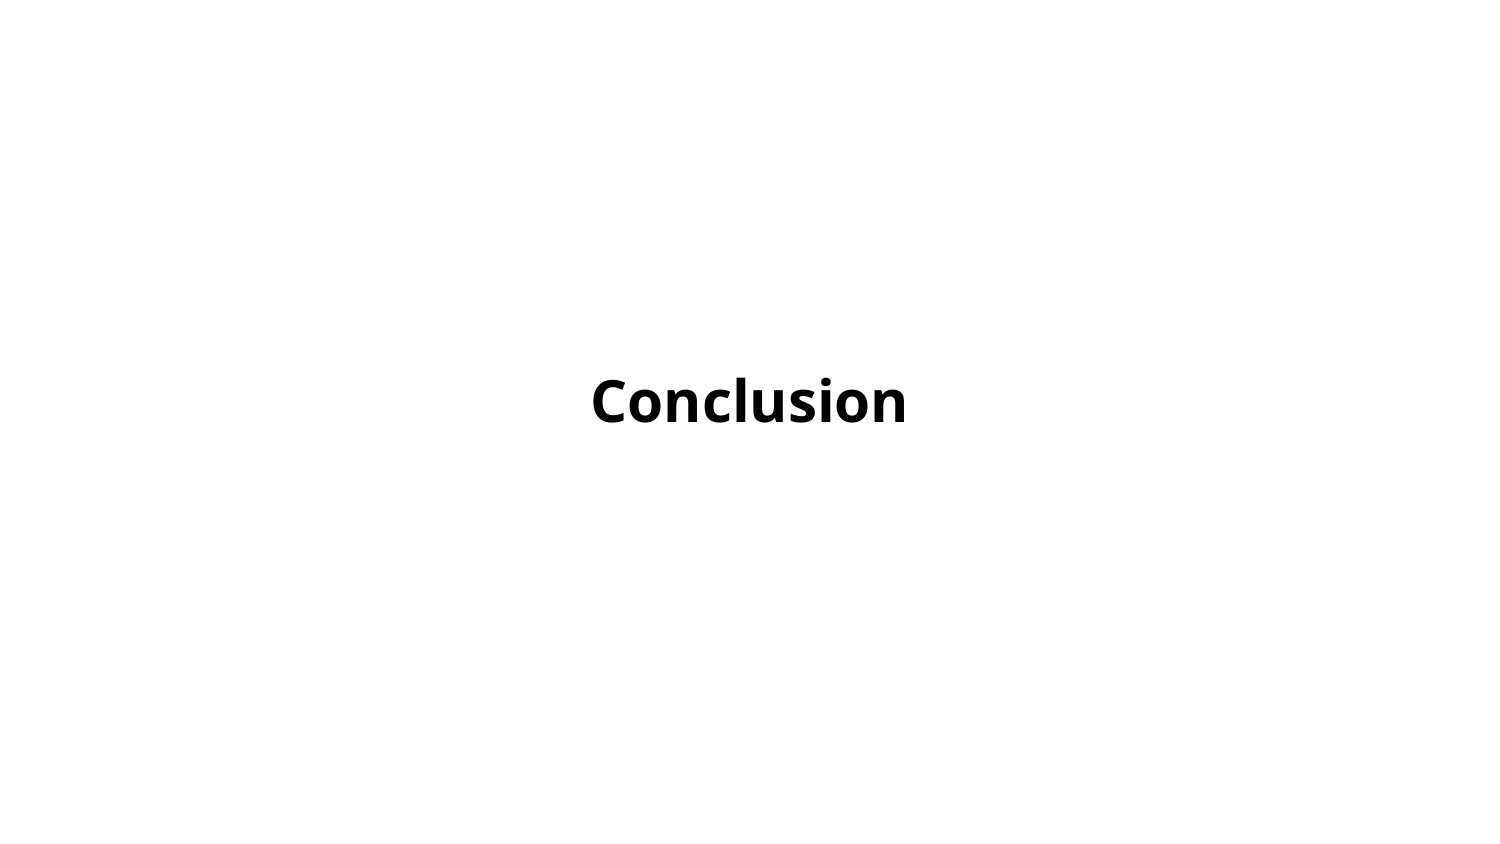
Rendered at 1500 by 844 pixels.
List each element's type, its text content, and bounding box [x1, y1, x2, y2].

list Conclusion [51, 189, 1449, 750]
